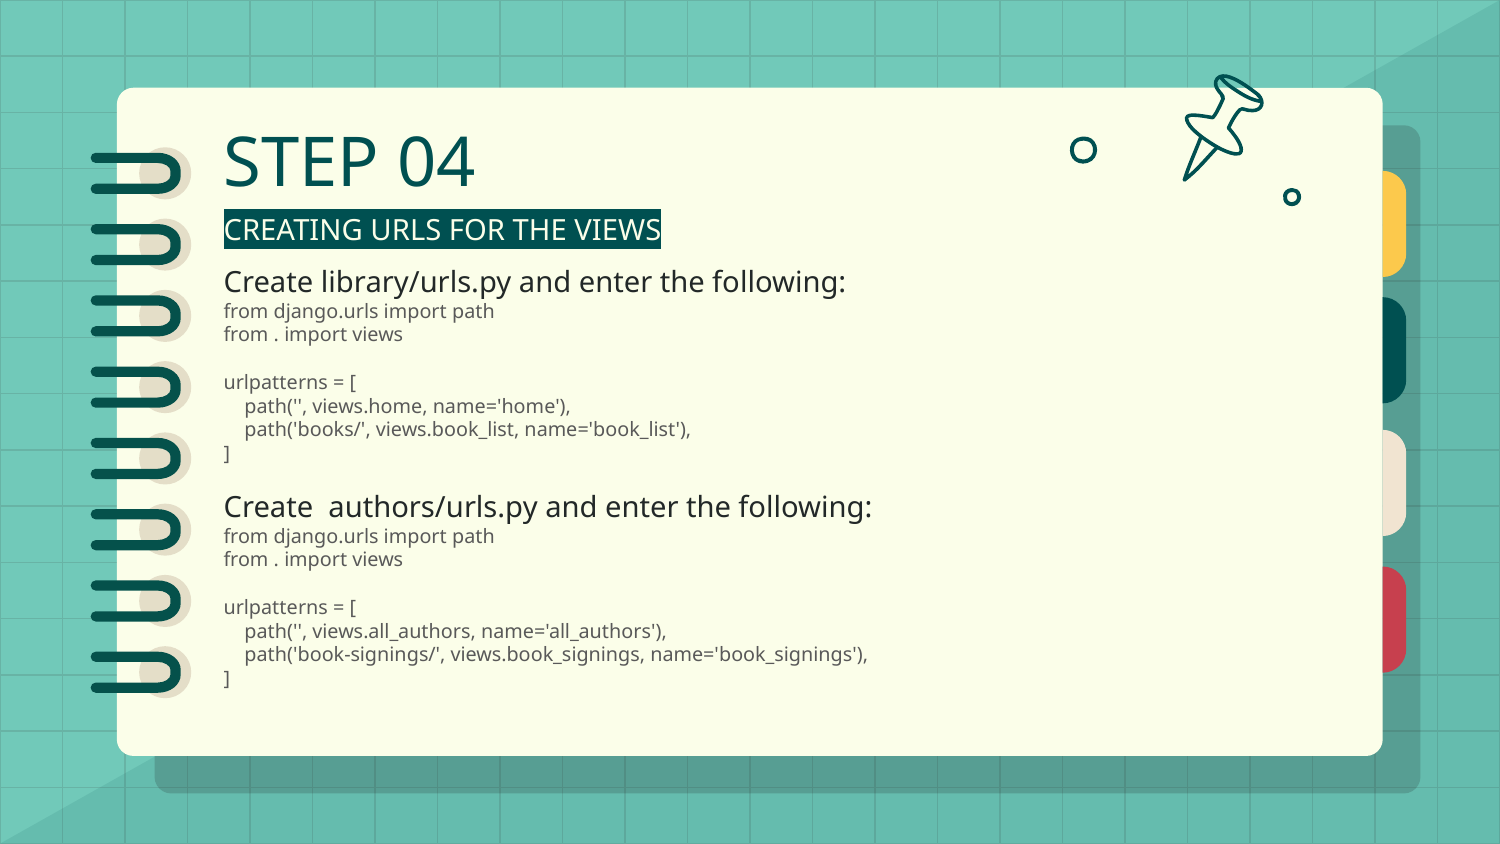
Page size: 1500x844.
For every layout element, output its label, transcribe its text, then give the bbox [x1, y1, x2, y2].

text_box [1069, 136, 1098, 164]
subtitle Create library/urls.py and enter the following: from django.urls import path from . import views urlpatterns = [ path('', views.home, name='home'), path('books/', views.book_list, name='book_list'), ] Create authors/urls.py and enter the following: from django.urls import path from . import views urlpatterns = [ path('', views.all_authors, name='all_authors'), path('book-signings/', views.book_signings, name='book_signings'), ] [208, 248, 1360, 733]
subtitle CREATING URLS FOR THE VIEWS [208, 197, 1360, 248]
text_box [1283, 188, 1302, 207]
title STEP 04 [208, 103, 1360, 197]
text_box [1160, 95, 1277, 169]
